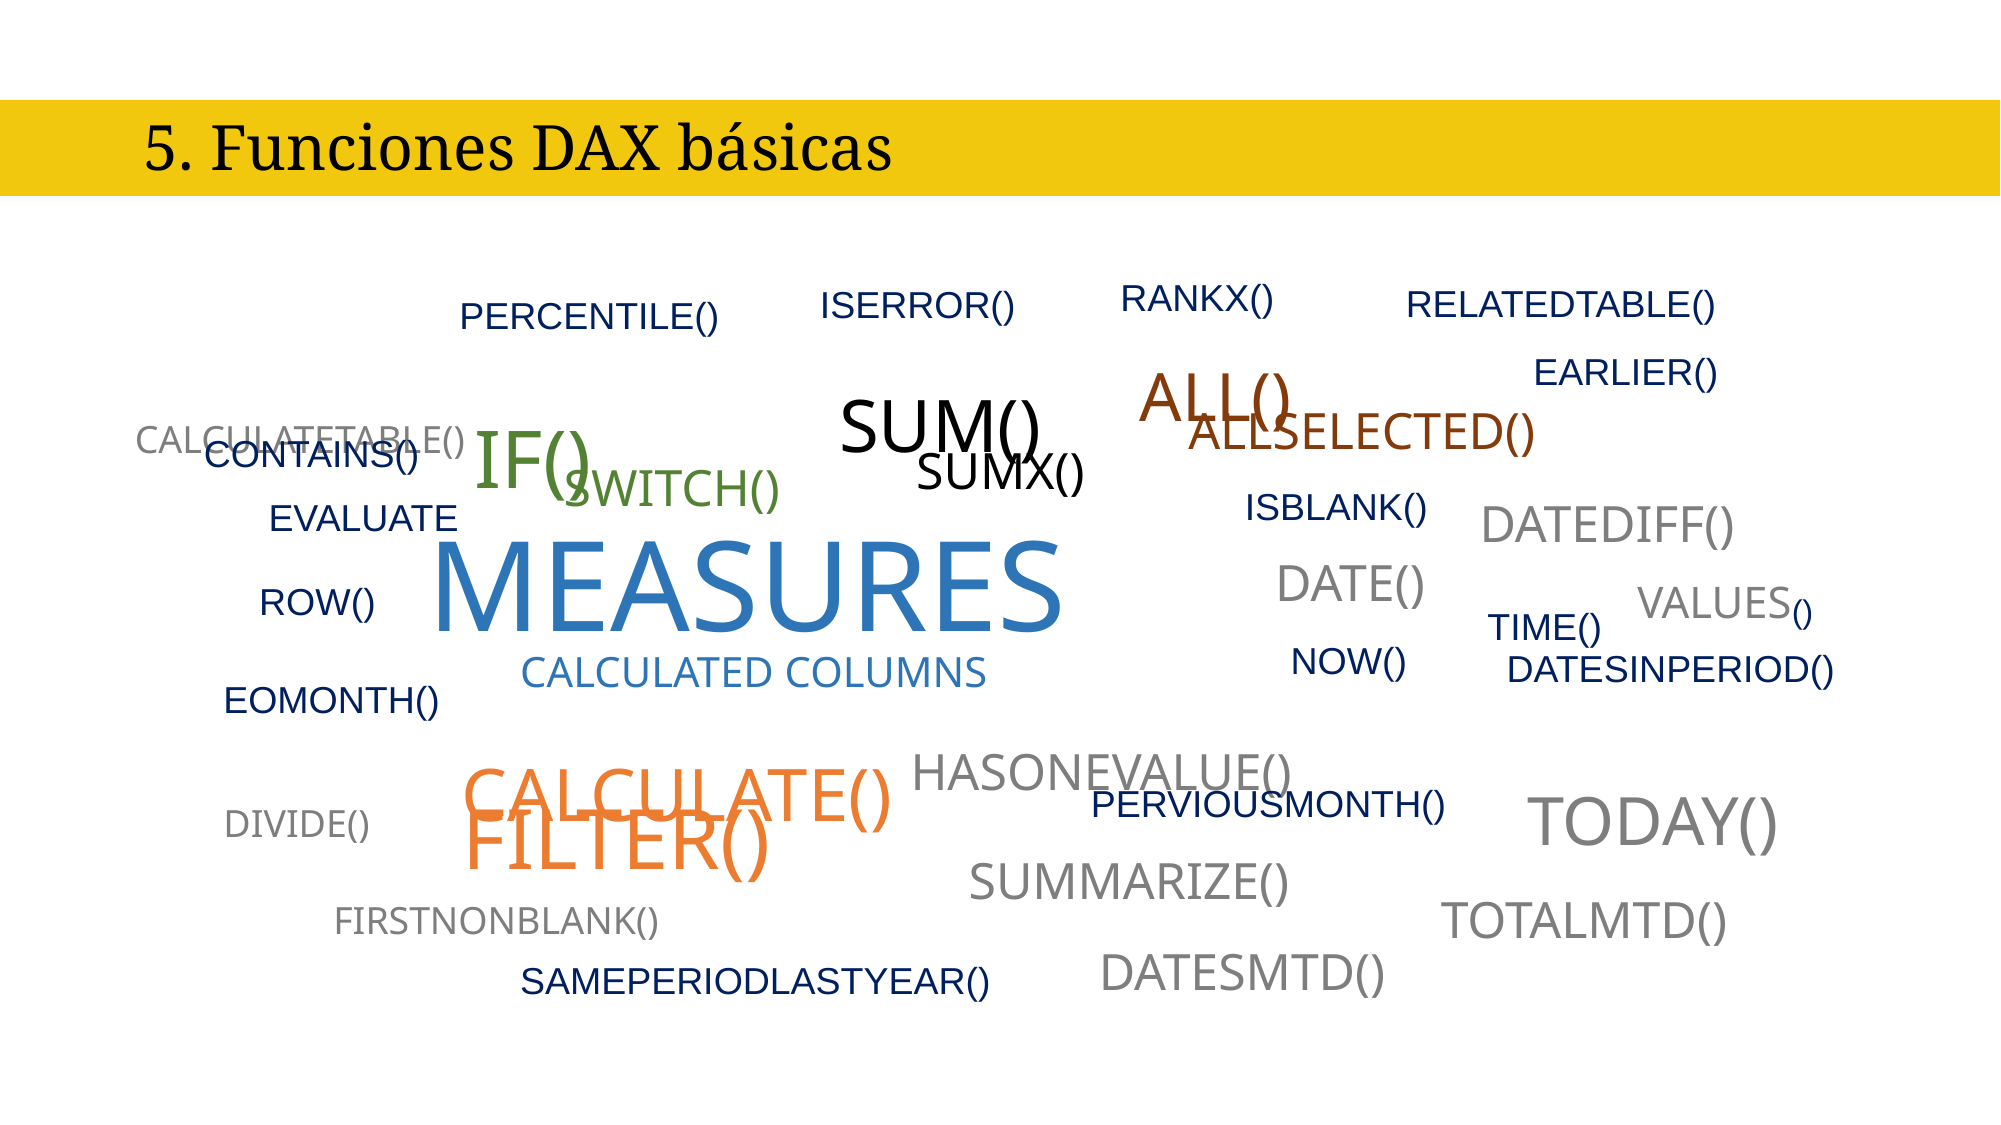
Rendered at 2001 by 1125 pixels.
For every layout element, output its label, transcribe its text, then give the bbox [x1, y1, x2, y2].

text_box TODAY() [1524, 776, 1831, 859]
text_box EVALUATE [266, 491, 462, 539]
text_box [0, 99, 2000, 196]
text_box SAMEPERIODLASTYEAR() [518, 954, 994, 1002]
text_box 5. Funciones DAX básicas [128, 99, 1215, 190]
text_box FIRSTNONBLANK() [331, 894, 727, 942]
text_box RELATEDTABLE() EARLIER() [1401, 254, 1720, 394]
text_box SUMMARIZE() [966, 847, 1352, 910]
text_box SUMX() [914, 468, 1122, 500]
text_box RANKX() [1118, 271, 1277, 319]
text_box SUM() ALL() [833, 294, 1362, 468]
text_box DATESMTD() [1096, 937, 1443, 1000]
text_box DATESINPERIOD() [1504, 656, 1838, 691]
text_box ISBLANK() DATE() NOW() [1242, 462, 1461, 683]
text_box EOMONTH() [221, 674, 443, 722]
text_box DATEDIFF() TIME() VALUES() [1477, 477, 1891, 656]
text_box TOTALMTD() [1438, 886, 1784, 949]
text_box CALCULATED COLUMNS [518, 643, 1079, 663]
text_box PERCENTILE() [457, 290, 723, 338]
text_box PERVIOUSMONTH() [1088, 778, 1449, 826]
text_box CALCULATE() HASONEVALUE() [455, 663, 1580, 837]
text_box CONTAINS() [201, 427, 423, 475]
text_box FILTER() [460, 837, 854, 886]
text_box SWITCH() [561, 454, 826, 517]
text_box MEASURES [425, 504, 1208, 657]
text_box ALLSELECTED() [1186, 397, 1627, 460]
text_box ROW() [257, 575, 378, 623]
text_box ISERROR() [817, 278, 1018, 326]
text_box DIVIDE() [221, 797, 399, 845]
text_box CALCULATETABLE() IF() [128, 314, 731, 505]
